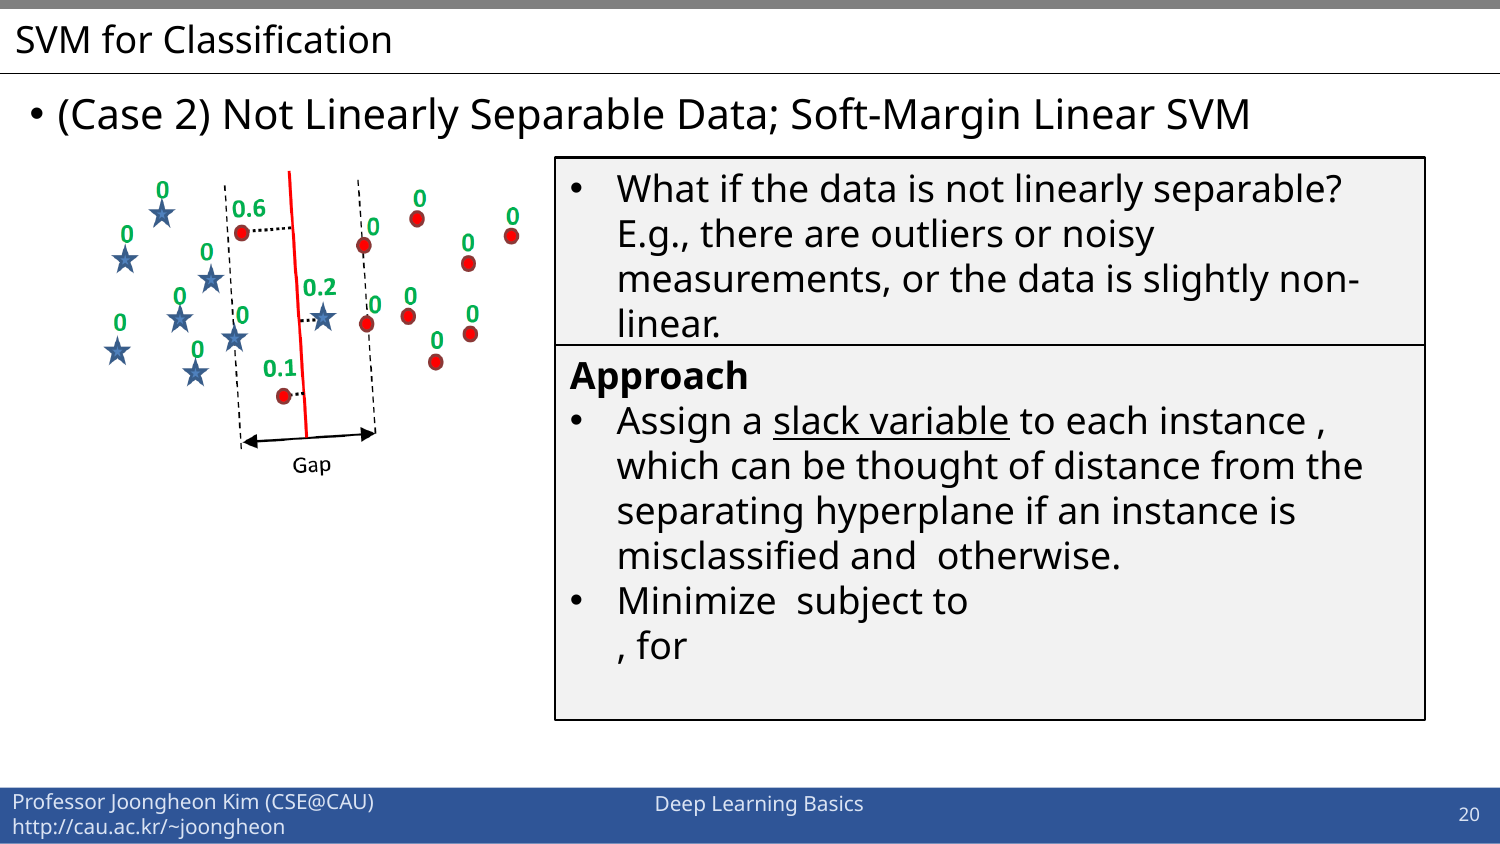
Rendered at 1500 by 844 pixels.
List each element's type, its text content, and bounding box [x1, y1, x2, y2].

text_box What if the data is not linearly separable? E.g., there are outliers or noisy measurements, or the data is slightly non-linear. [555, 157, 1425, 344]
title SVM for Classification [0, 9, 1314, 74]
slide_number 20 [1157, 792, 1495, 838]
list (Case 2) Not Linearly Separable Data; Soft-Margin Linear SVM [14, 86, 1491, 781]
picture [85, 157, 538, 486]
